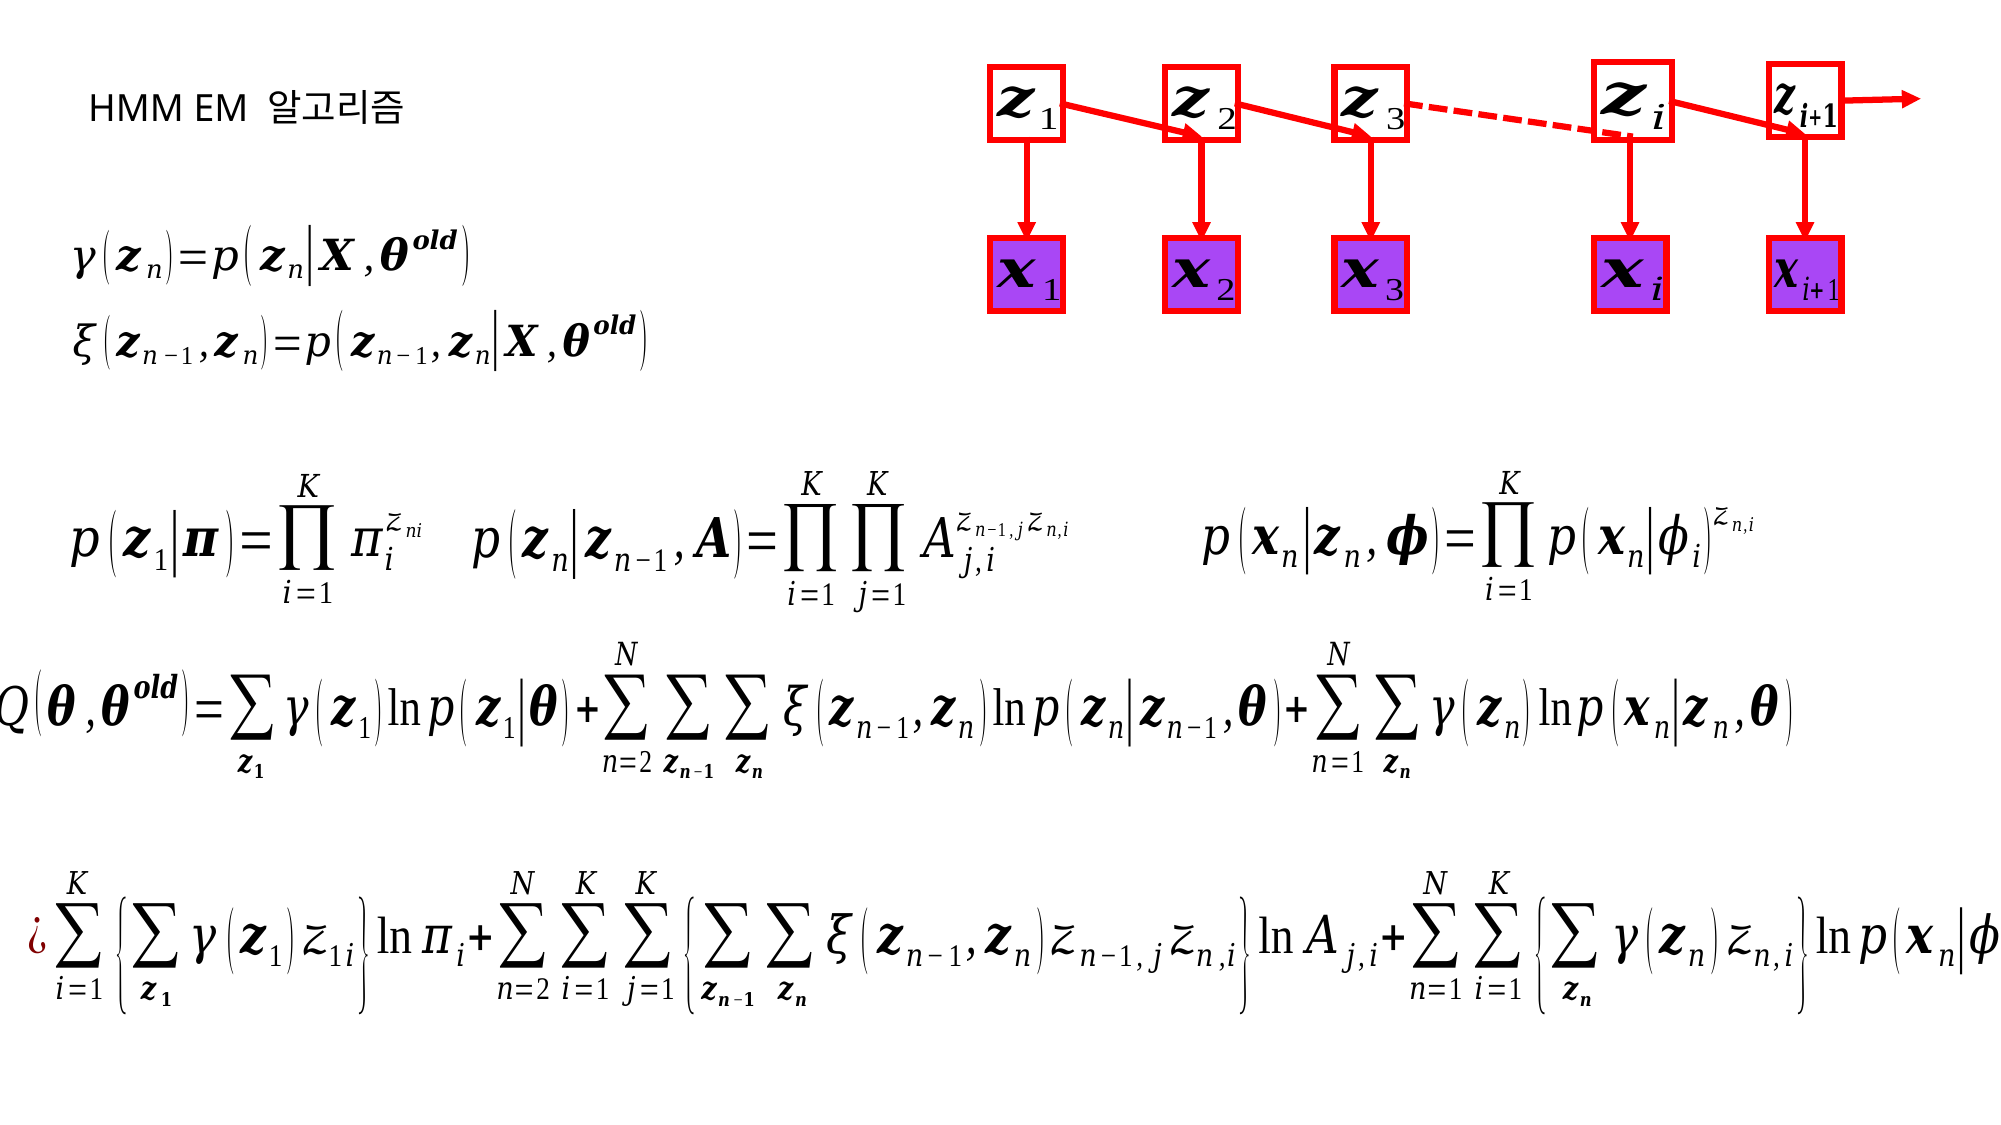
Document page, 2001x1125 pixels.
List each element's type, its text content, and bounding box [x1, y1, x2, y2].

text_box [1403, 100, 1597, 104]
text_box HMM EM 알고리즘 [73, 76, 421, 136]
